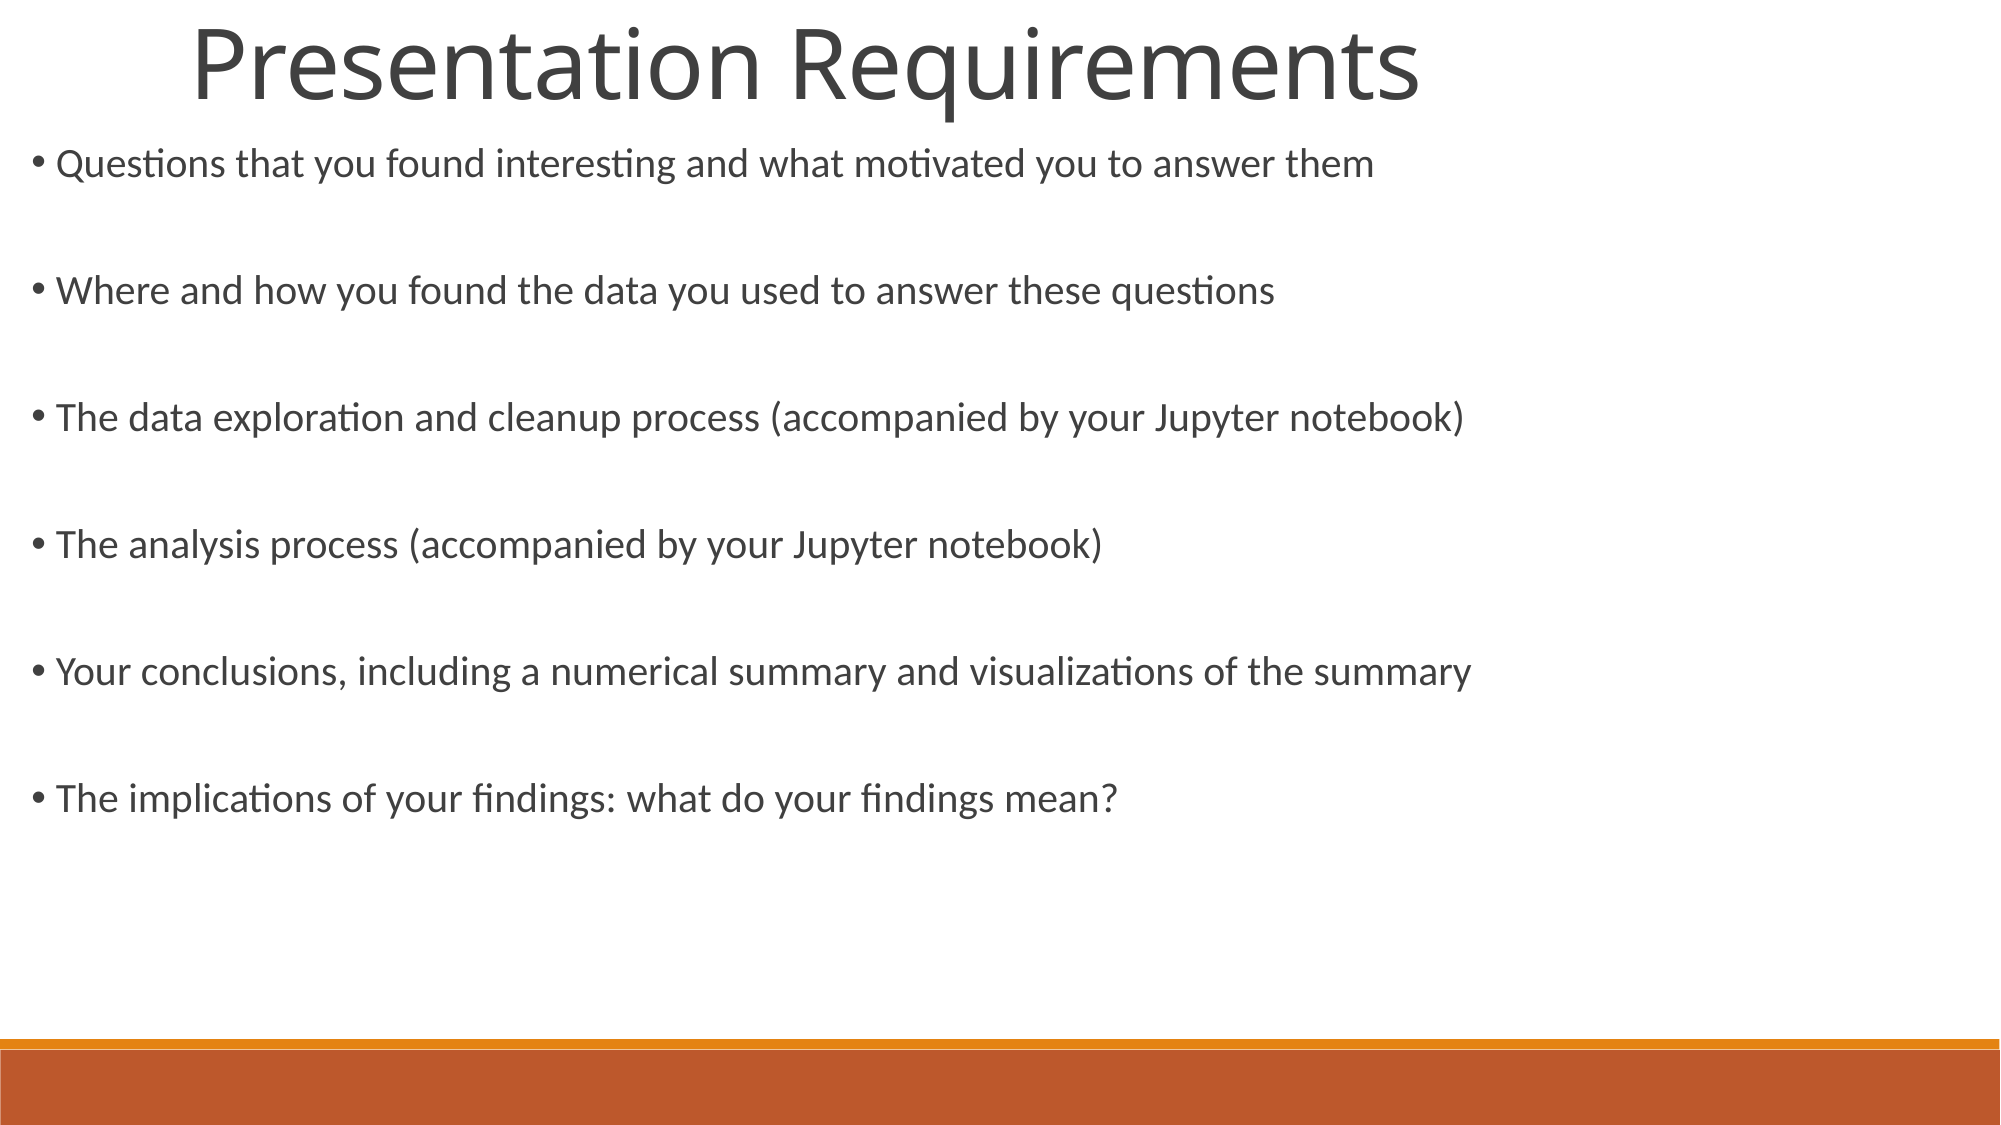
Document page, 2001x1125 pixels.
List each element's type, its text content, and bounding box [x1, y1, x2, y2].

text_box Presentation Requirements [174, 12, 1825, 128]
text_box Questions that you found interesting and what motivated you to answer them Where and how you found the data you used to answer these questions The data exploration and cleanup process (accompanied by your Jupyter notebook) The analysis process (accompanied by your Jupyter notebook) Your conclusions, including a numerical summary and visualizations of the summary The implications of your findings: what do your findings mean? [16, 133, 2000, 1077]
